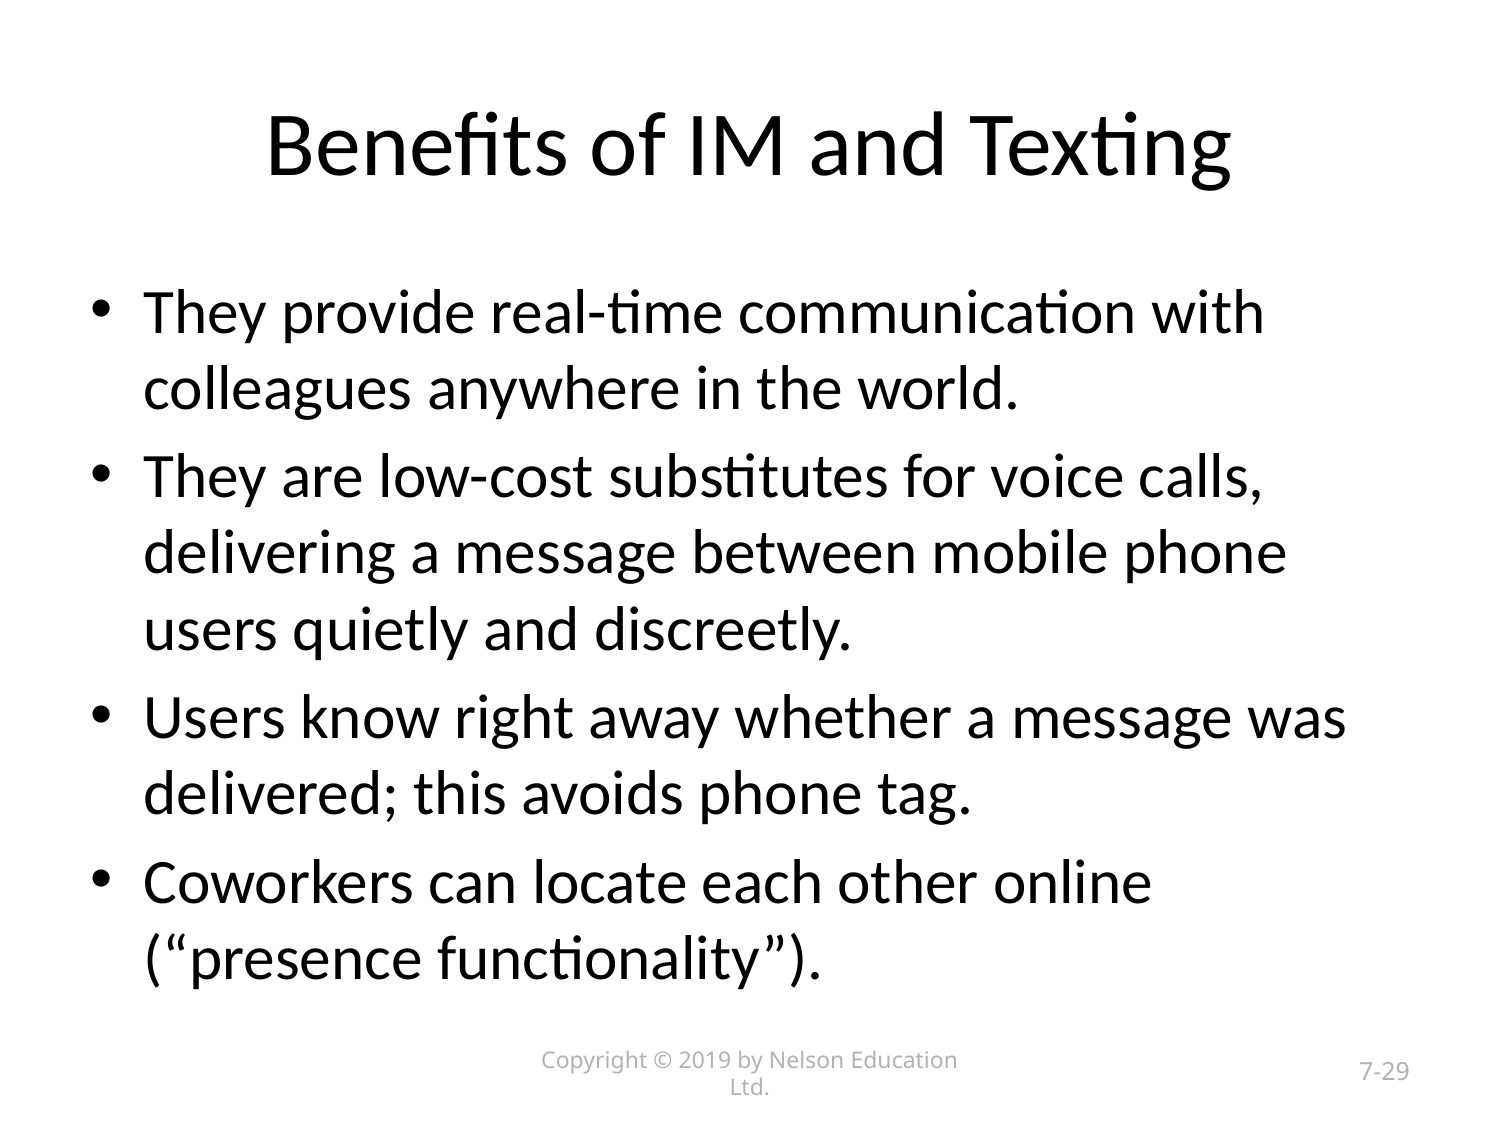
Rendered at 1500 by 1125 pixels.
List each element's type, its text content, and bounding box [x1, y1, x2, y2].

title Benefits of IM and Texting [75, 45, 1425, 233]
slide_number 7-29 [1074, 1042, 1425, 1103]
list They provide real-time communication with colleagues anywhere in the world. They are low-cost substitutes for voice calls, delivering a message between mobile phone users quietly and discreetly. Users know right away whether a message was delivered; this avoids phone tag. Coworkers can locate each other online (“presence functionality”). [75, 262, 1425, 1005]
footer Copyright © 2019 by Nelson Education Ltd. [512, 1042, 988, 1103]
